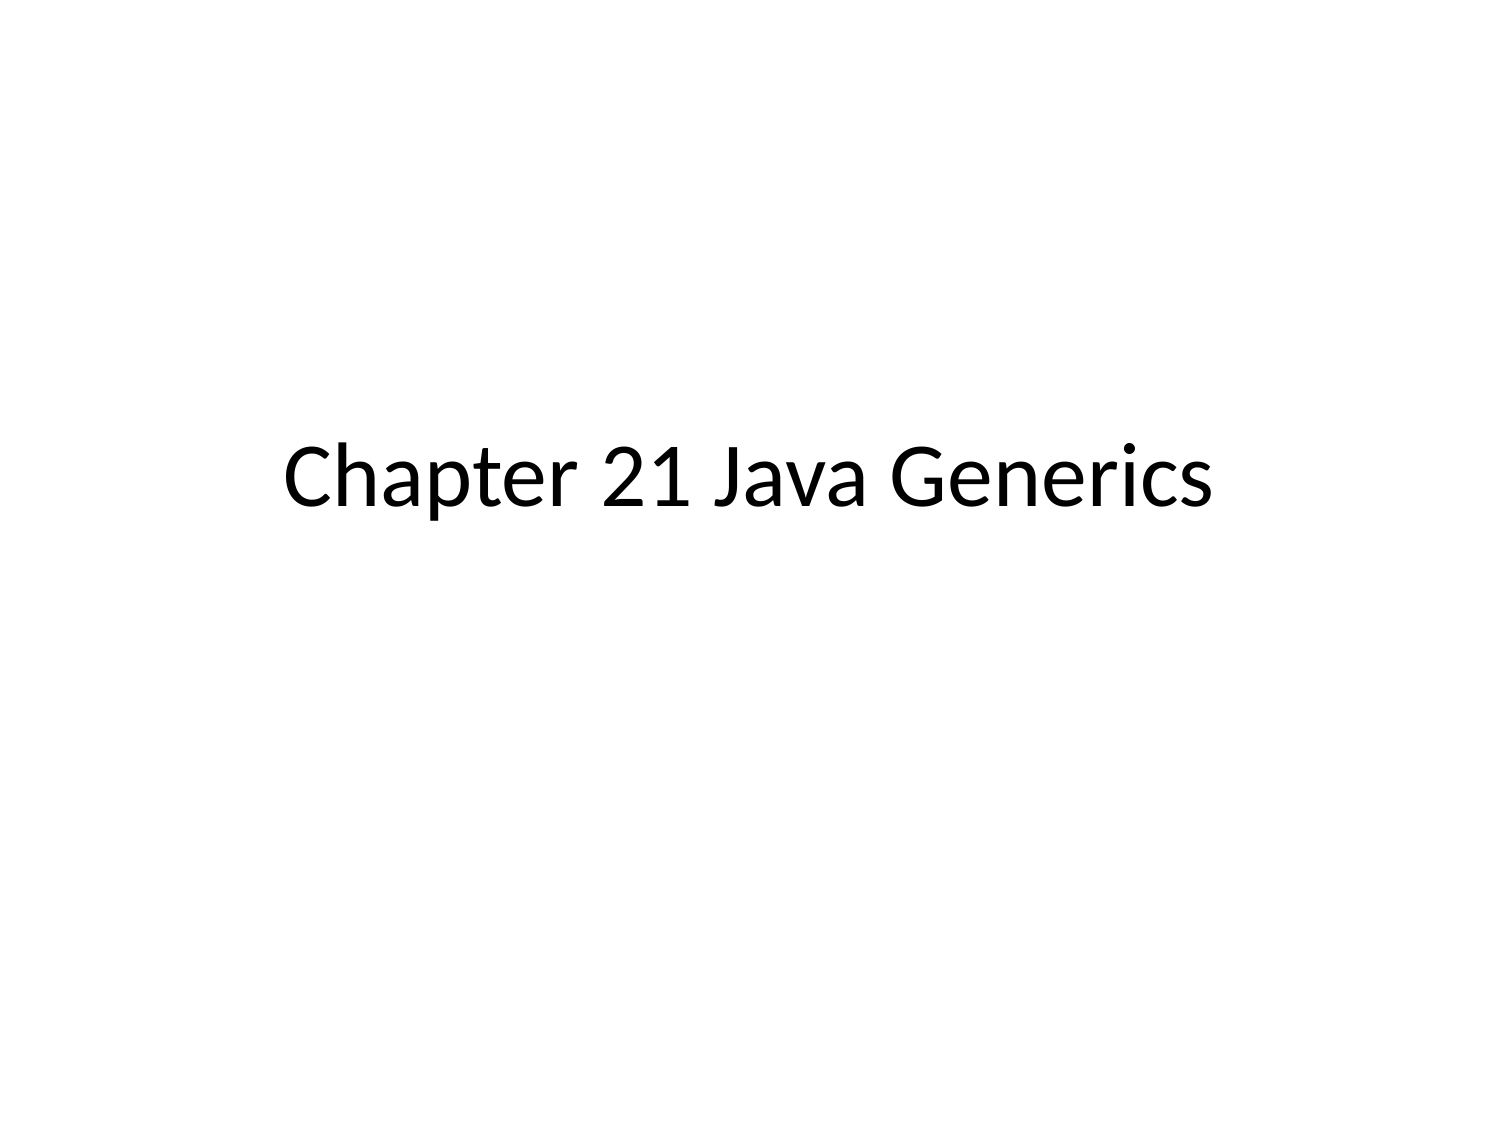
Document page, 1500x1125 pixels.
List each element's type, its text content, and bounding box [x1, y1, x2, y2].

title Chapter 21 Java Generics [112, 349, 1388, 591]
